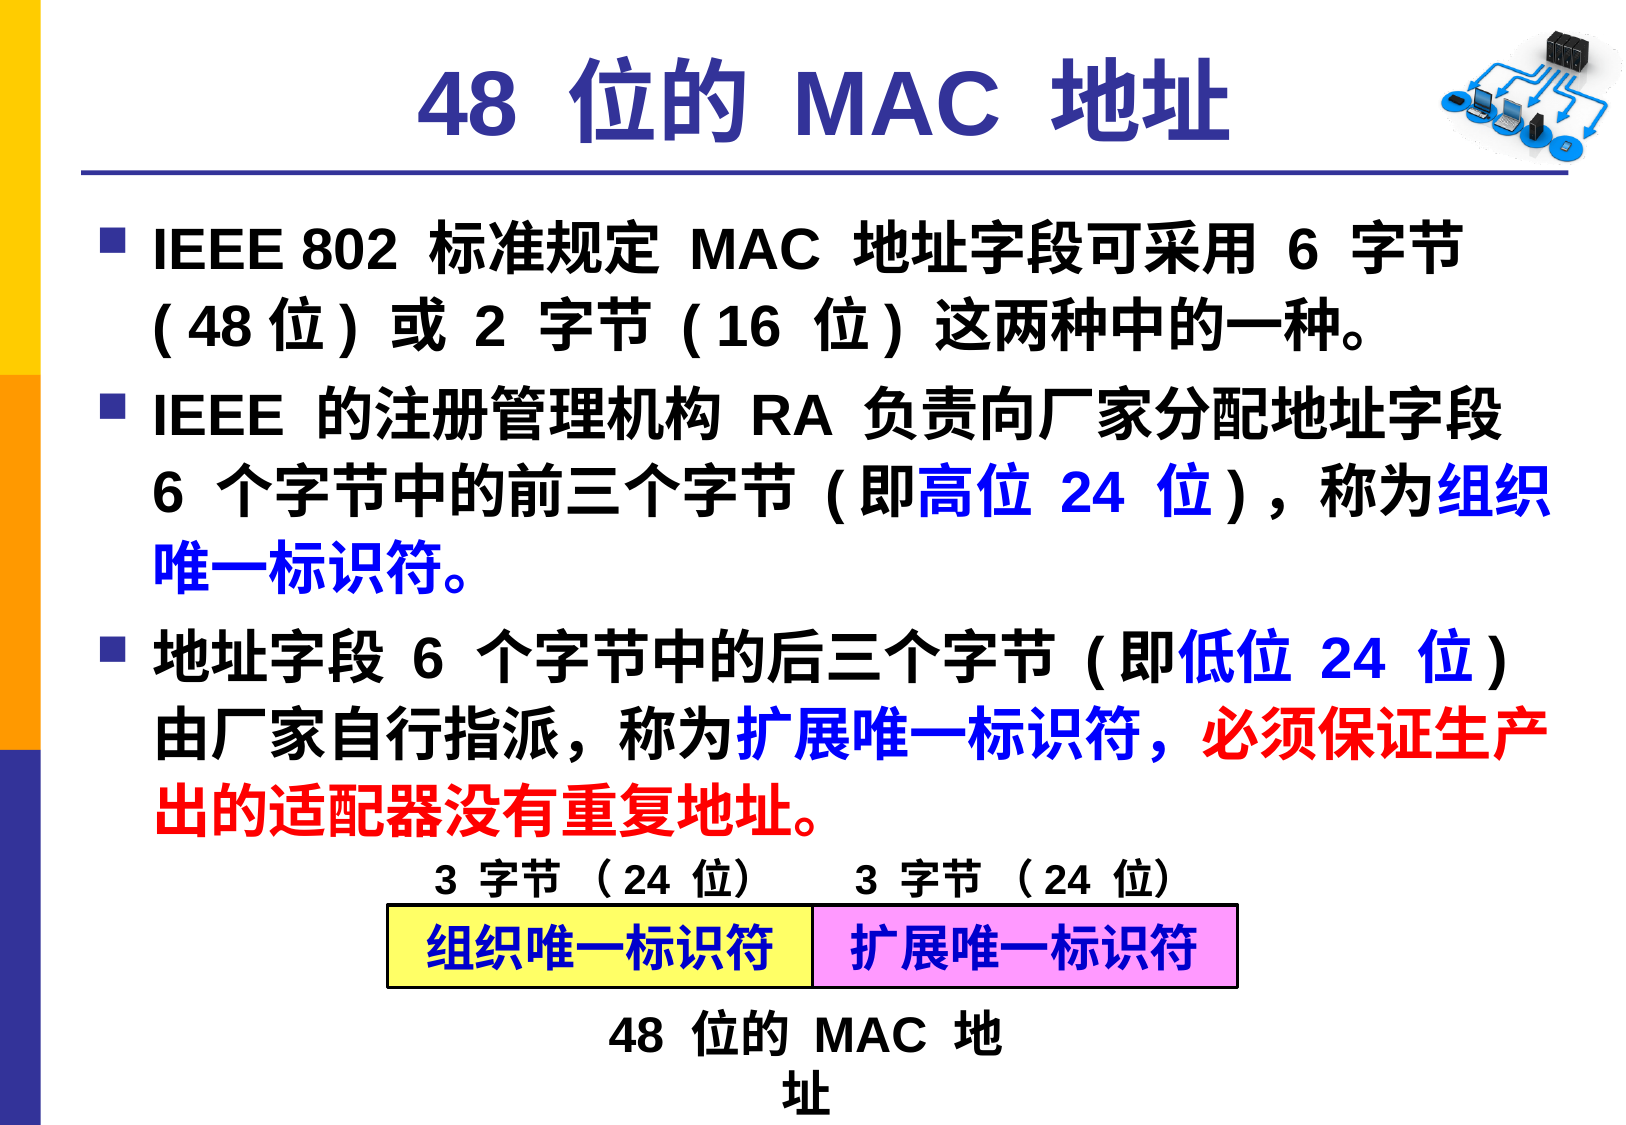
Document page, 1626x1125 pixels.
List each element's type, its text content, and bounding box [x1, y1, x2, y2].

list IEEE 802 标准规定 MAC 地址字段可采用 6 字节 ( 48位) 或 2 字节 ( 16 位) 这两种中的一种。 IEEE 的注册管理机构 RA 负责向厂家分配地址字段 6 个字节中的前三个字节 (即高位 24 位)，称为组织唯一标识符。 地址字段 6 个字节中的后三个字节 (即低位 24 位) 由厂家自行指派，称为扩展唯一标识符，必须保证生产出的适配器没有重复地址。 [81, 196, 1569, 1006]
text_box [386, 845, 1238, 1071]
title 48 位的 MAC 地址 [81, 30, 1569, 161]
picture [1438, 30, 1624, 165]
